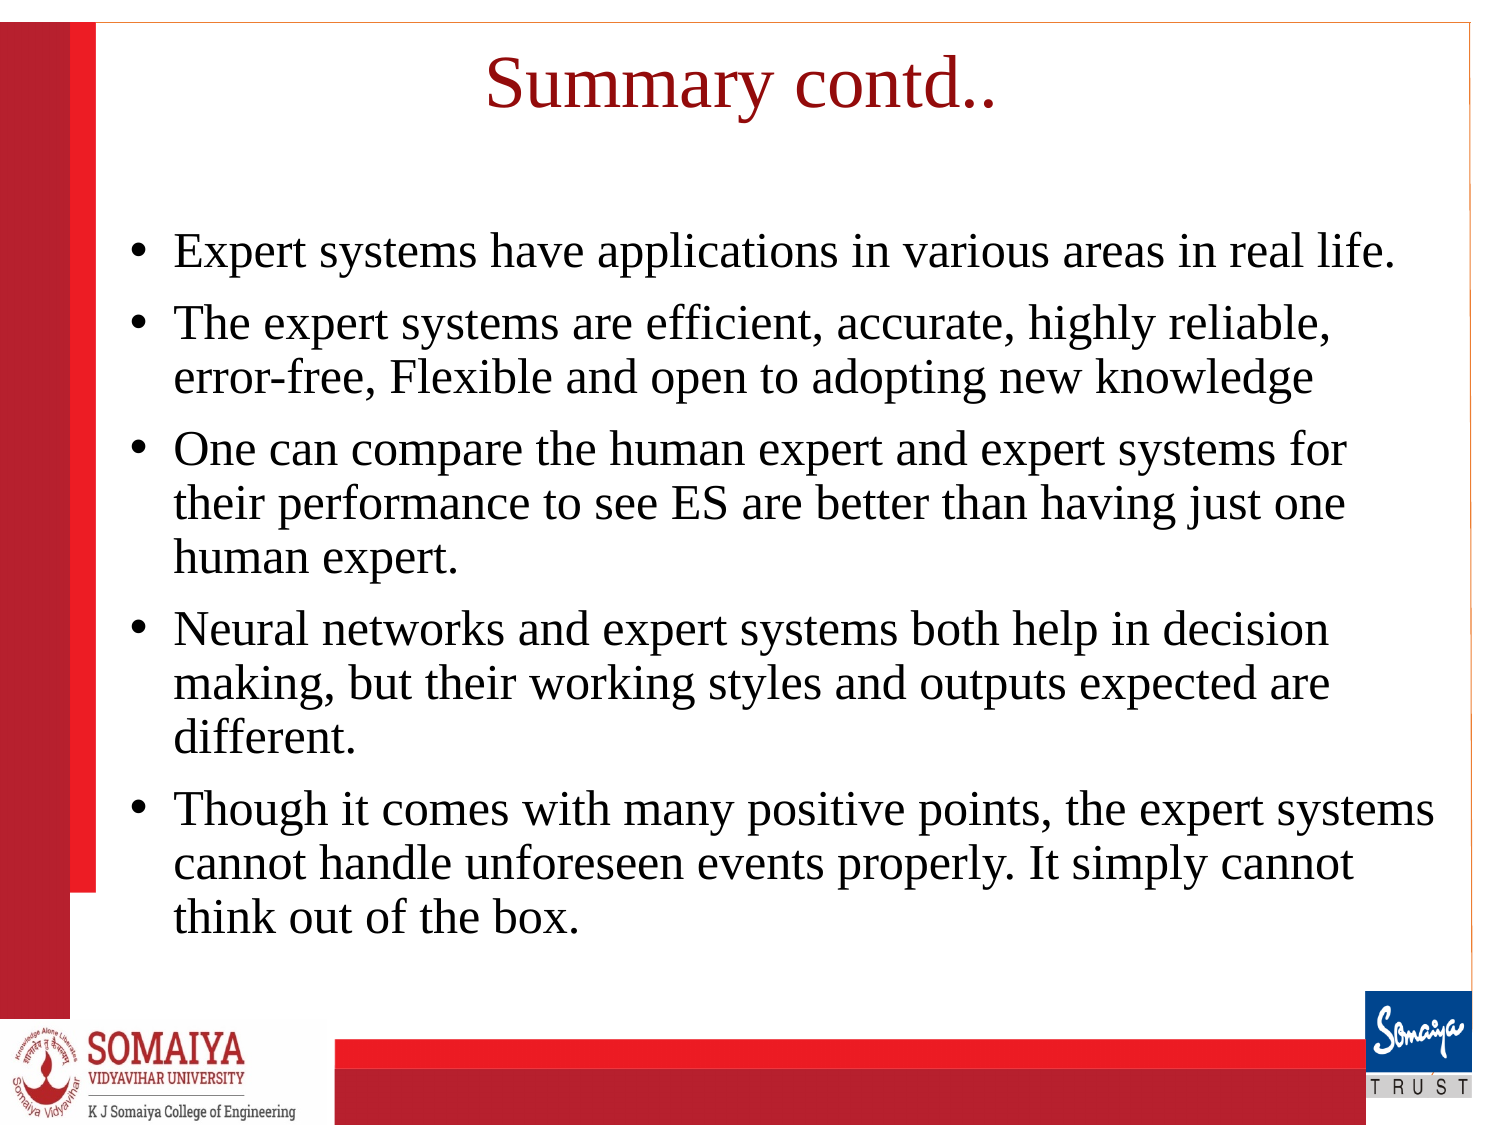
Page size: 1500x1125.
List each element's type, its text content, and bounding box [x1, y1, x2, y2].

picture [335, 1040, 1365, 1125]
title Summary contd.. [134, 35, 1349, 179]
list Expert systems have applications in various areas in real life. The expert systems are efficient, accurate, highly reliable, error-free, Flexible and open to adopting new knowledge One can compare the human expert and expert systems for their performance to see ES are better than having just one human expert. Neural networks and expert systems both help in decision making, but their working styles and outputs expected are different. Though it comes with many positive points, the expert systems cannot handle unforeseen events properly. It simply cannot think out of the box. [114, 217, 1465, 960]
picture [1365, 991, 1472, 1098]
picture [0, 22, 327, 1125]
